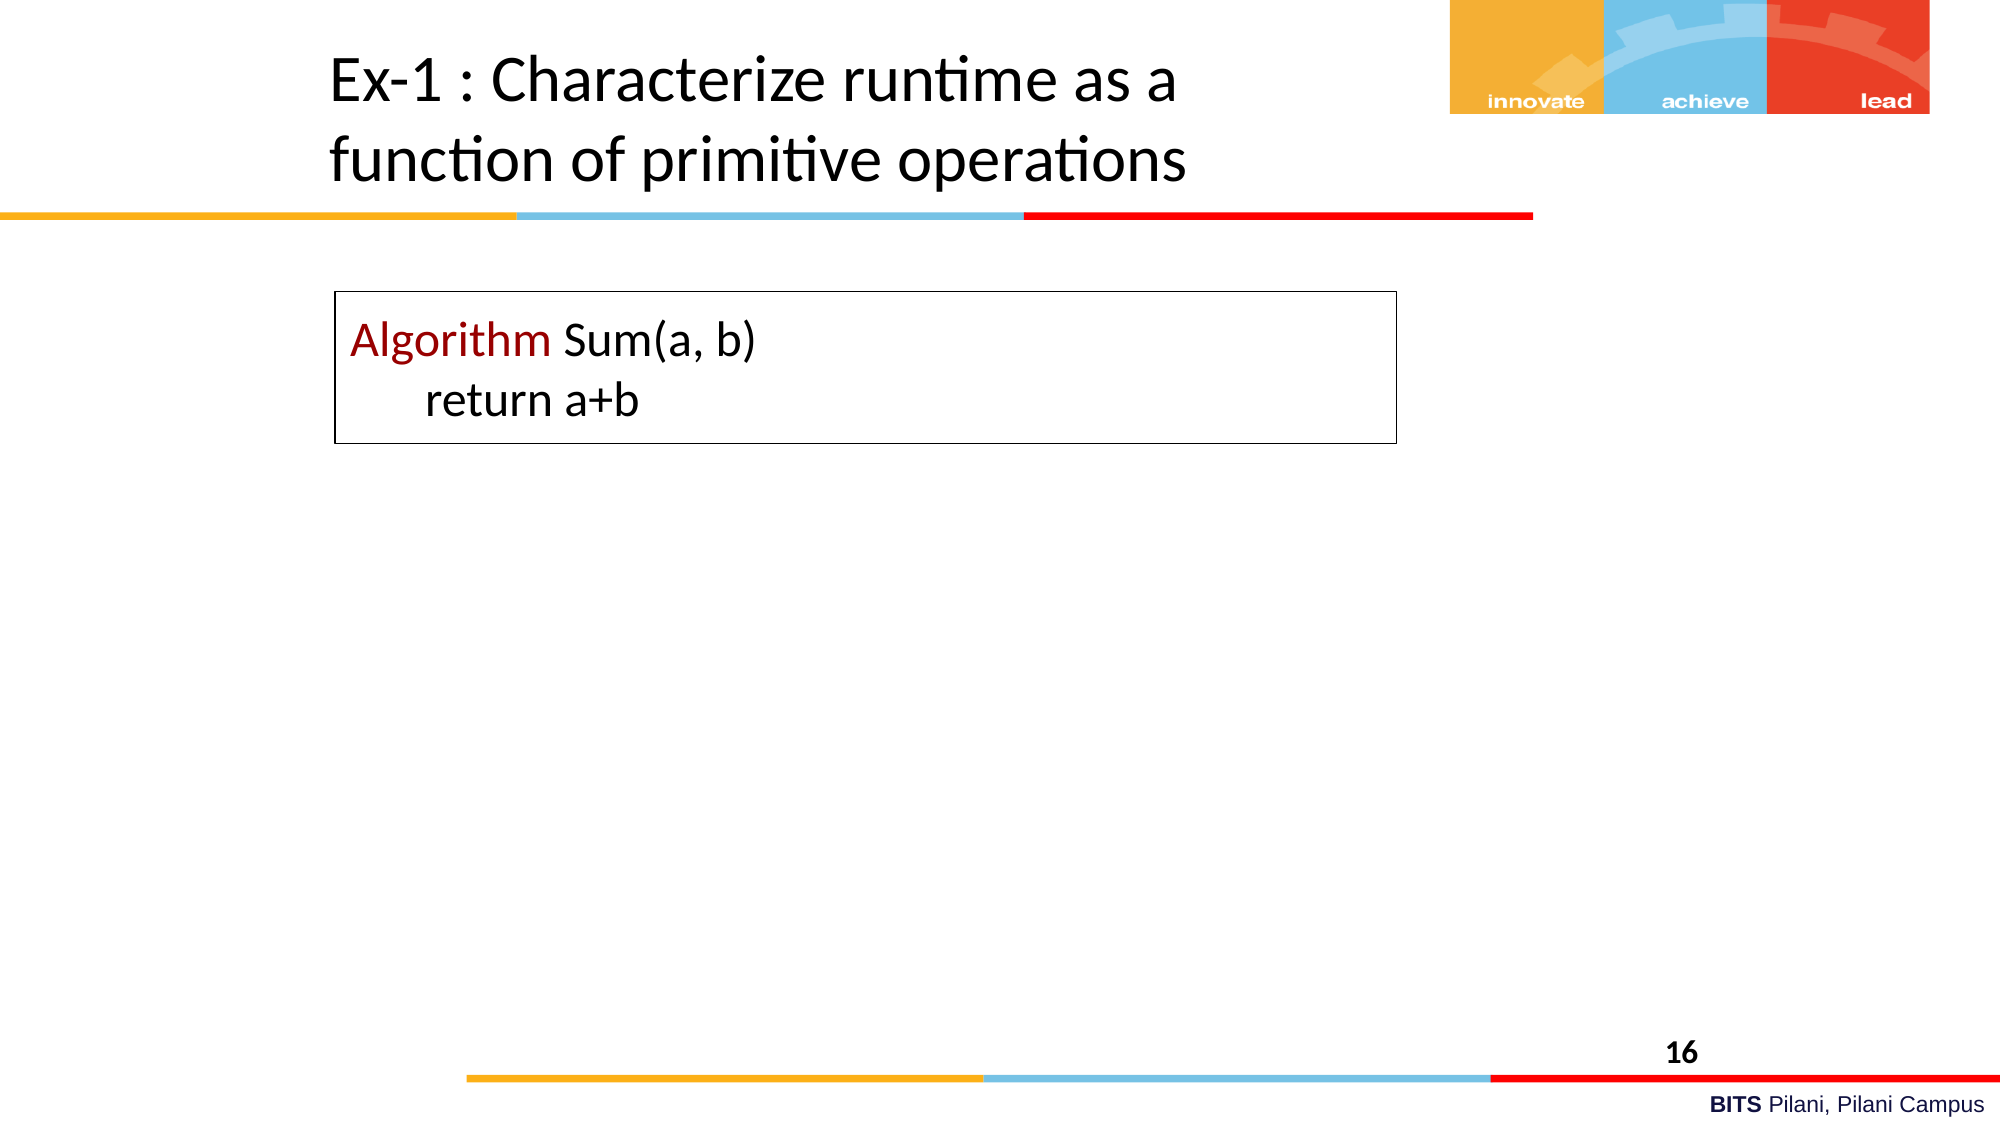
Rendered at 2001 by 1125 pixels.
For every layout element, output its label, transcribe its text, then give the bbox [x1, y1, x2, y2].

slide_number 16 [1649, 1023, 1750, 1072]
title Ex-1 : Characterize runtime as a function of primitive operations [314, 45, 1319, 185]
text_box Algorithm Sum(a, b) return a+b [335, 291, 1397, 444]
picture [1449, 0, 1930, 114]
